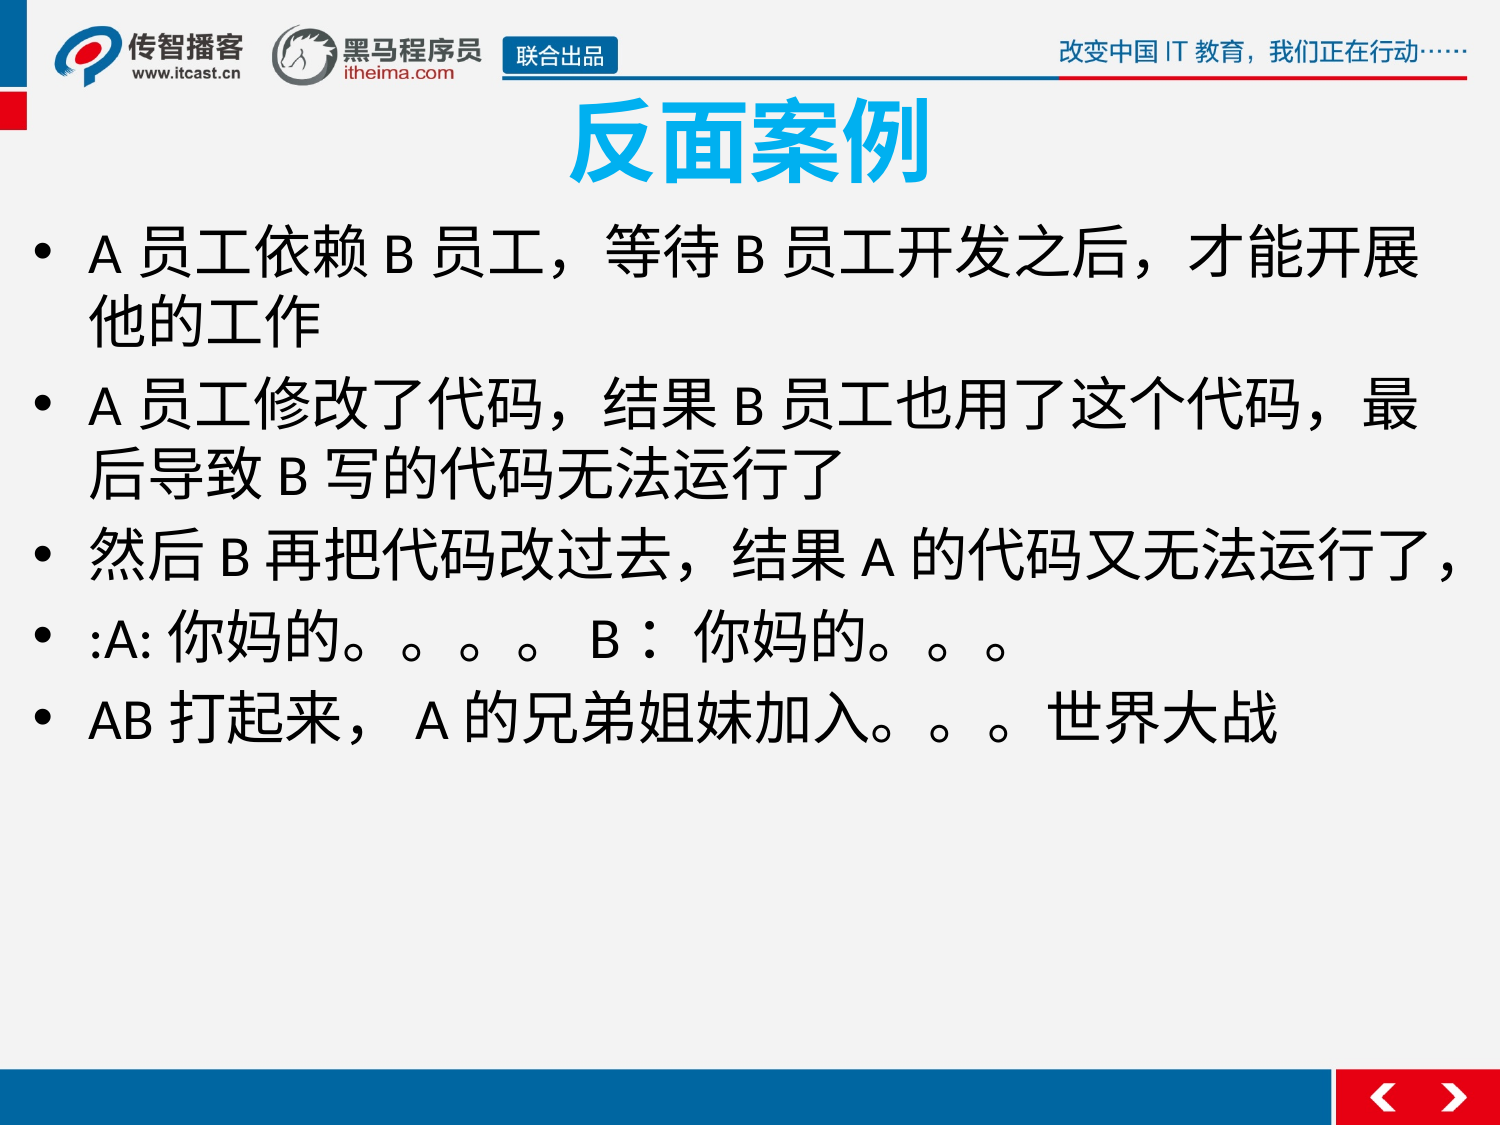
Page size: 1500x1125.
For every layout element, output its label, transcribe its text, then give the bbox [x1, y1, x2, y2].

list A员工依赖B员工，等待B员工开发之后，才能开展他的工作 A员工修改了代码，结果B员工也用了这个代码，最后导致B写的代码无法运行了 然后B再把代码改过去，结果A的代码又无法运行了， :A:你妈的。。。。B：你妈的。。。 AB打起来，A的兄弟姐妹加入。。。世界大战 [17, 208, 1471, 1005]
picture [0, 0, 1500, 1125]
title 反面案例 [75, 45, 1425, 208]
